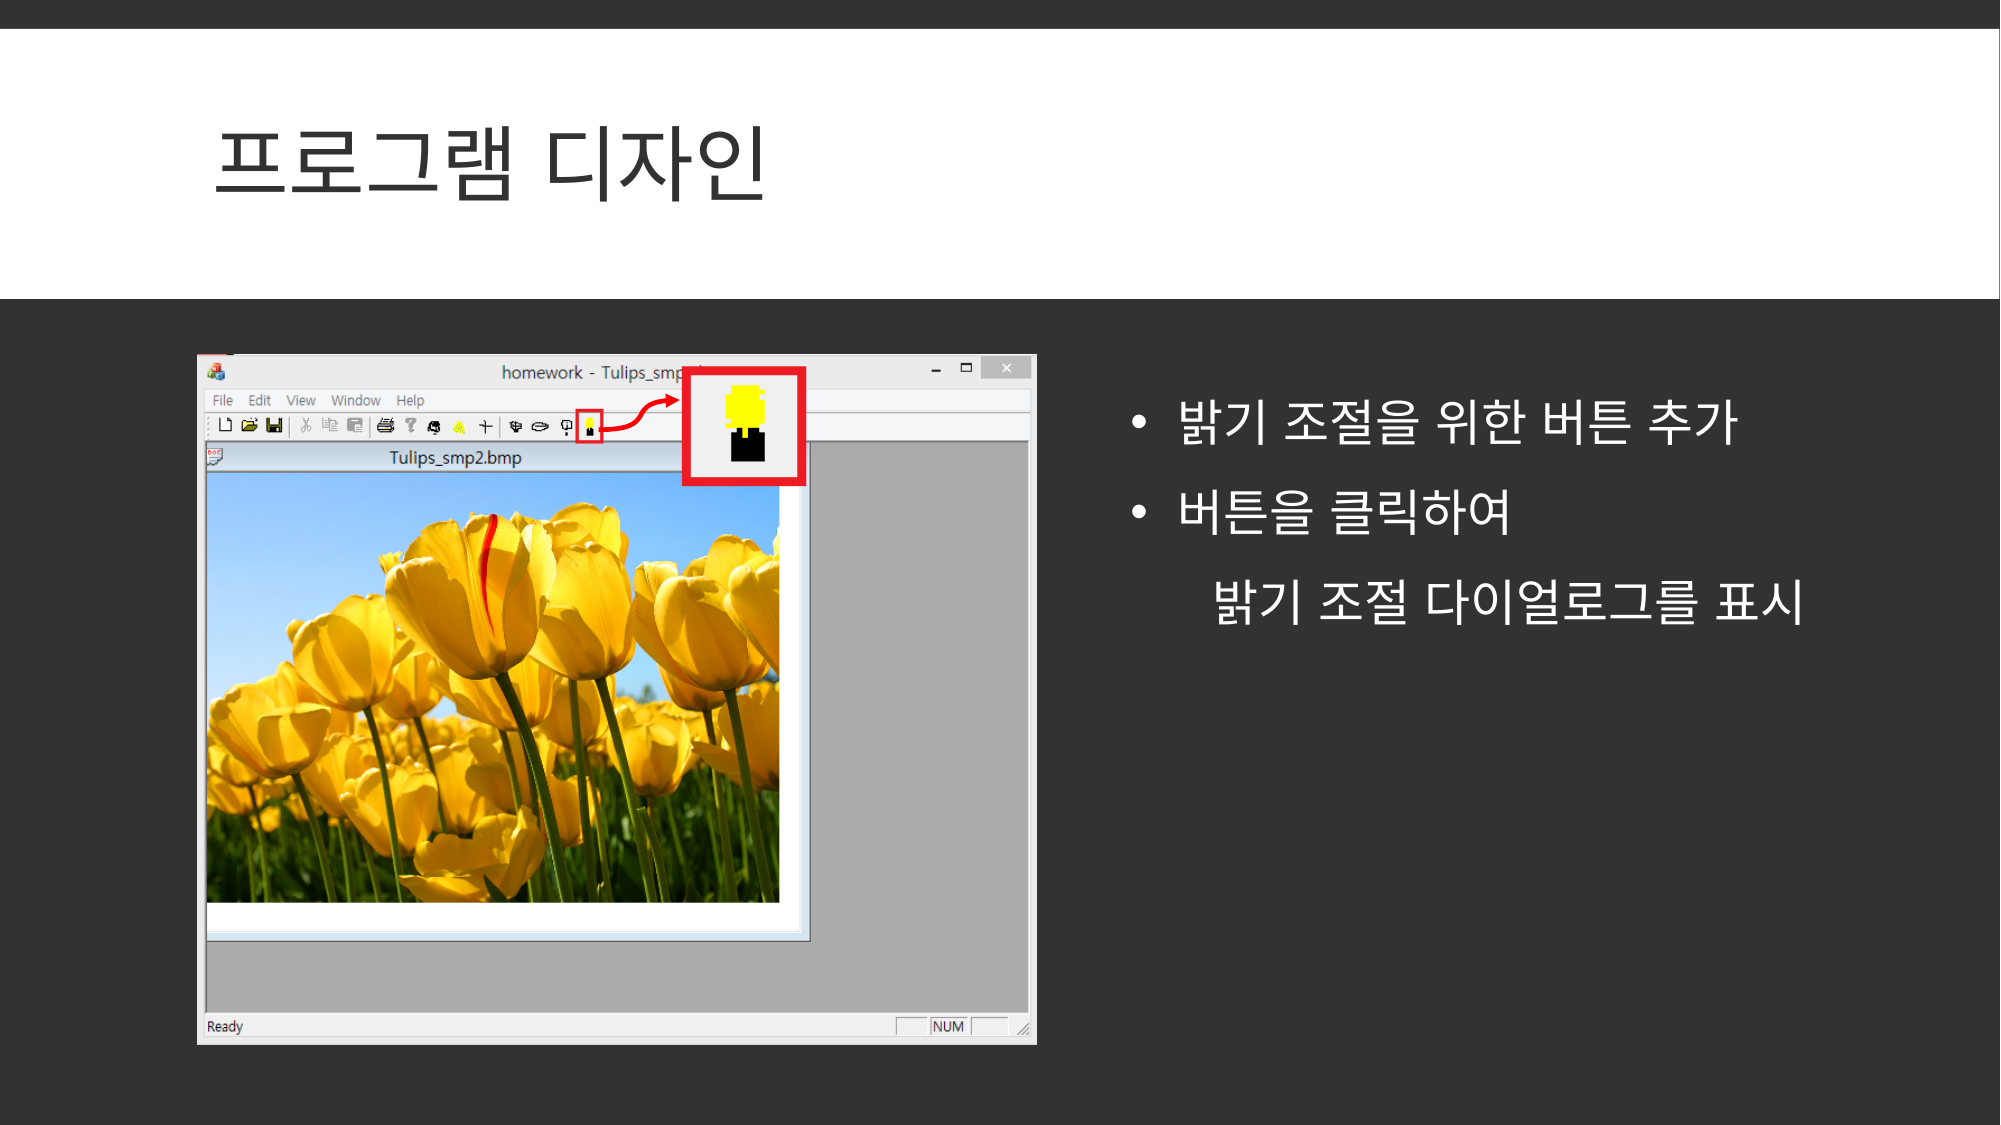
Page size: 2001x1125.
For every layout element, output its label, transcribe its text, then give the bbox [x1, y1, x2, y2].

text_box 밝기 조절을 위한 버튼 추가 버튼을 클릭하여 밝기 조절 다이얼로그를 표시 [1115, 354, 1971, 639]
title 프로그램 디자인 [197, 46, 1803, 295]
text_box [598, 399, 680, 430]
text_box [1090, 369, 1946, 1045]
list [197, 353, 1037, 1045]
